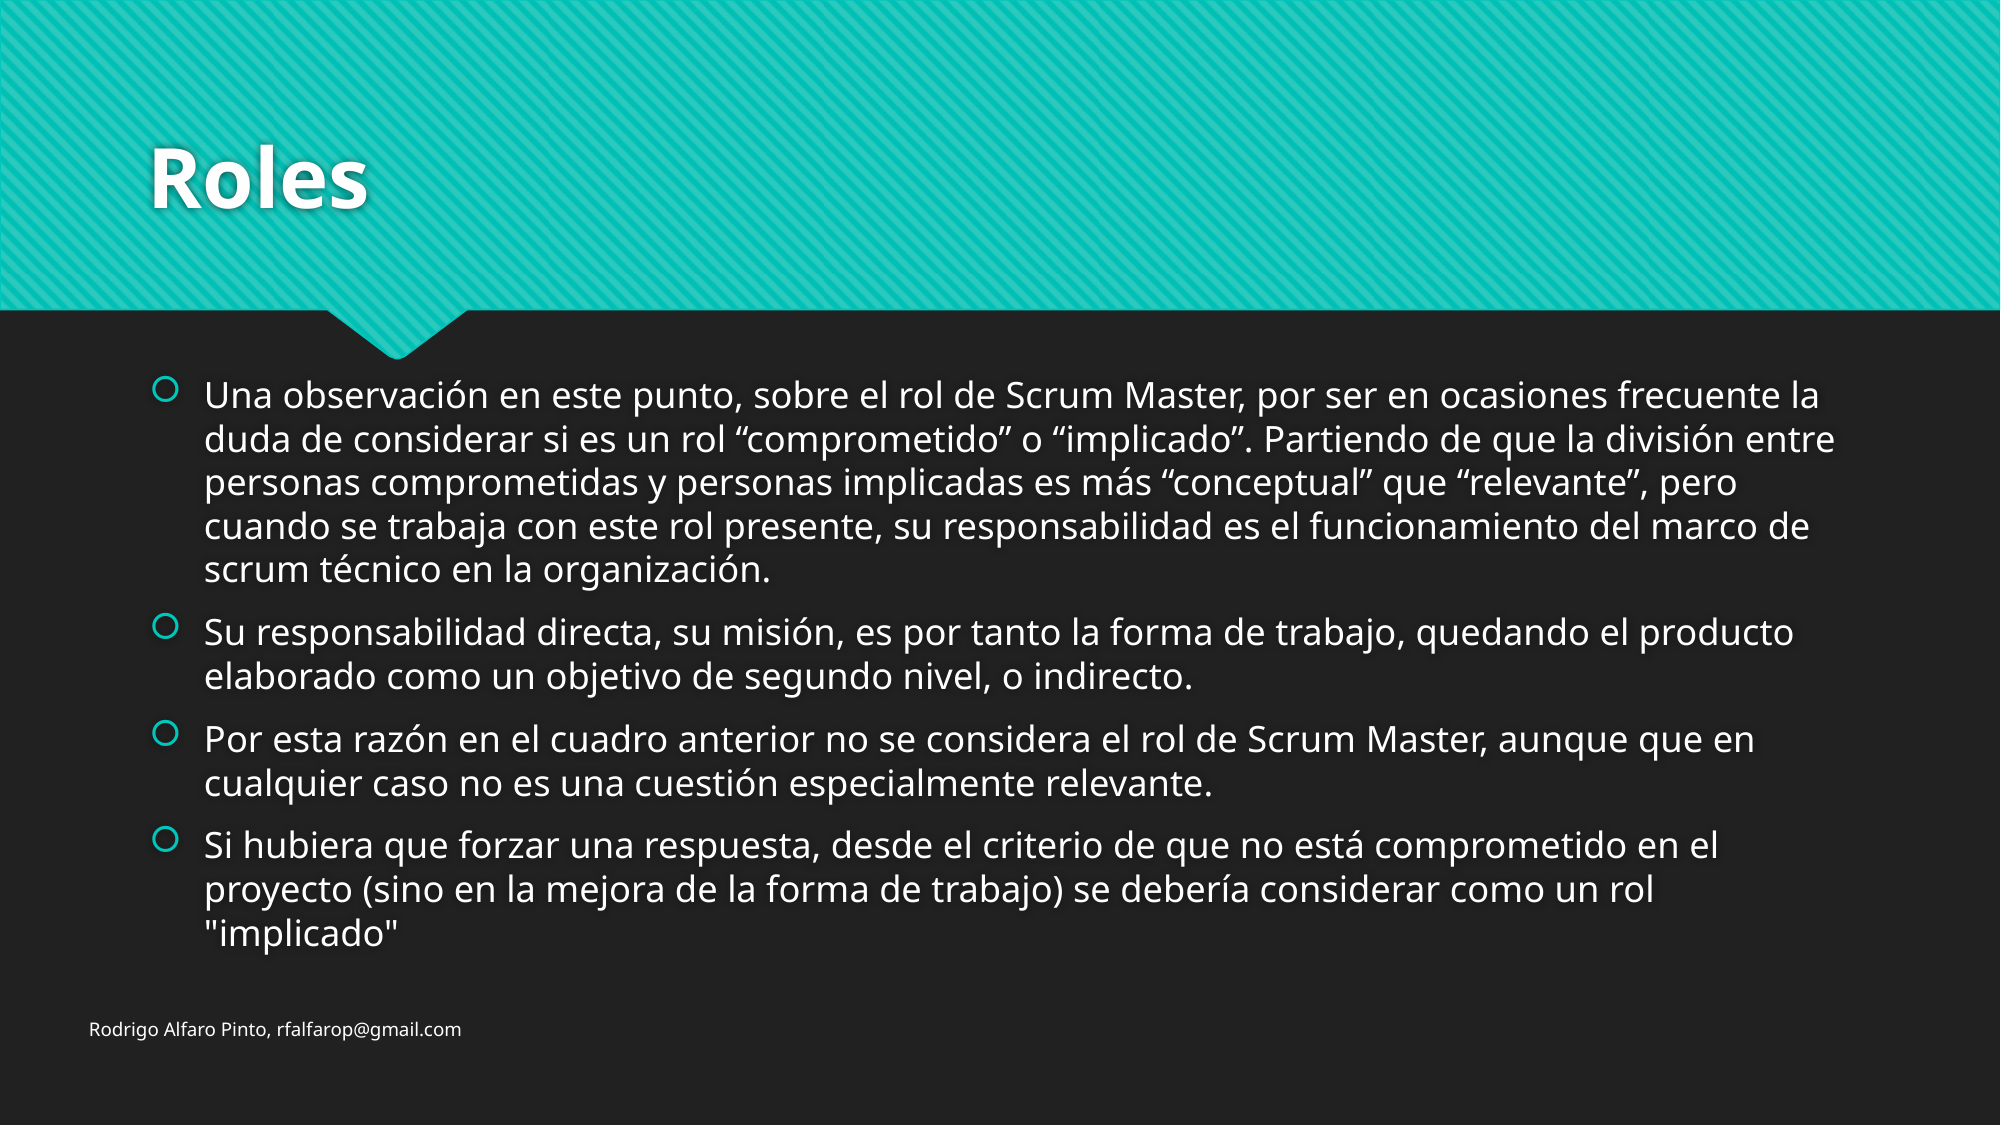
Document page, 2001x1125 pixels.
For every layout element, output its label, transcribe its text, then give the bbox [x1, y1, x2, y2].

title Roles [132, 73, 1868, 233]
footer Rodrigo Alfaro Pinto, rfalfarop@gmail.com [74, 991, 1493, 1051]
list Una observación en este punto, sobre el rol de Scrum Master, por ser en ocasiones frecuente la duda de considerar si es un rol “comprometido” o “implicado”. Partiendo de que la división entre personas comprometidas y personas implicadas es más “conceptual” que “relevante”, pero cuando se trabaja con este rol presente, su responsabilidad es el funcionamiento del marco de scrum técnico en la organización. Su responsabilidad directa, su misión, es por tanto la forma de trabajo, quedando el producto elaborado como un objetivo de segundo nivel, o indirecto. Por esta razón en el cuadro anterior no se considera el rol de Scrum Master, aunque que en cualquier caso no es una cuestión especialmente relevante. Si hubiera que forzar una respuesta, desde el criterio de que no está comprometido en el proyecto (sino en la mejora de la forma de trabajo) se debería considerar como un rol "implicado" [134, 364, 1866, 962]
